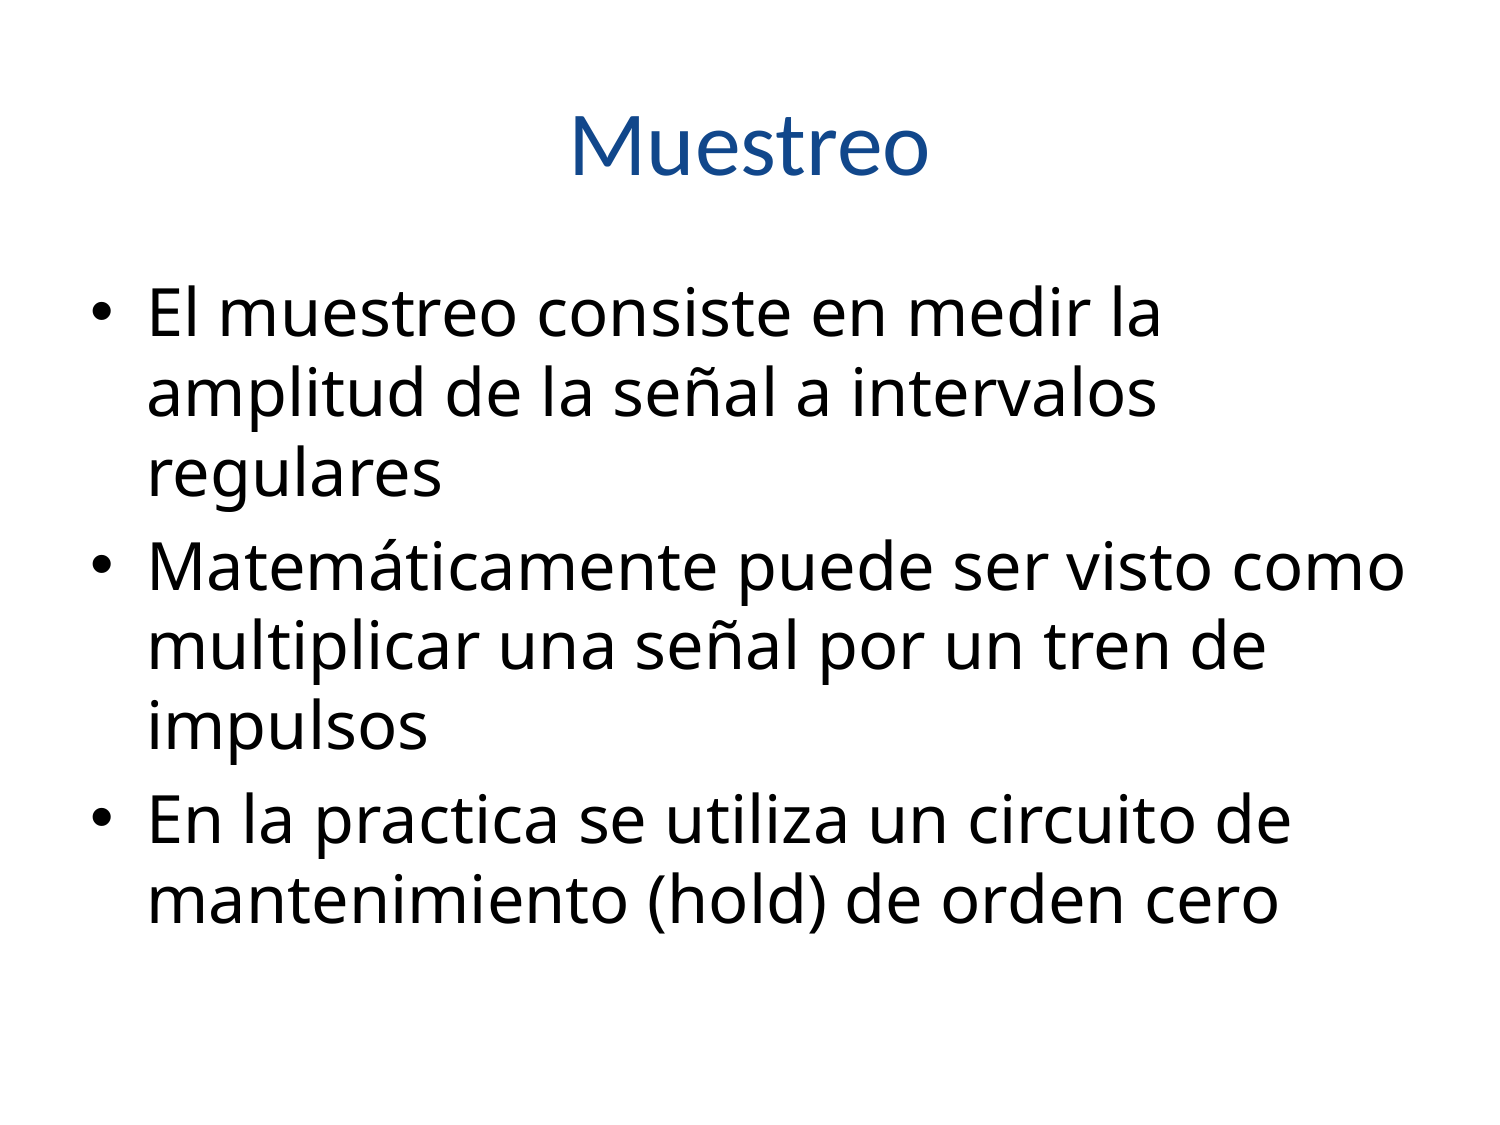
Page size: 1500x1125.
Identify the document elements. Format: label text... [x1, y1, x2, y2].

title Muestreo [75, 45, 1425, 233]
list El muestreo consiste en medir la amplitud de la señal a intervalos regulares Matemáticamente puede ser visto como multiplicar una señal por un tren de impulsos En la practica se utiliza un circuito de mantenimiento (hold) de orden cero [75, 262, 1425, 1005]
